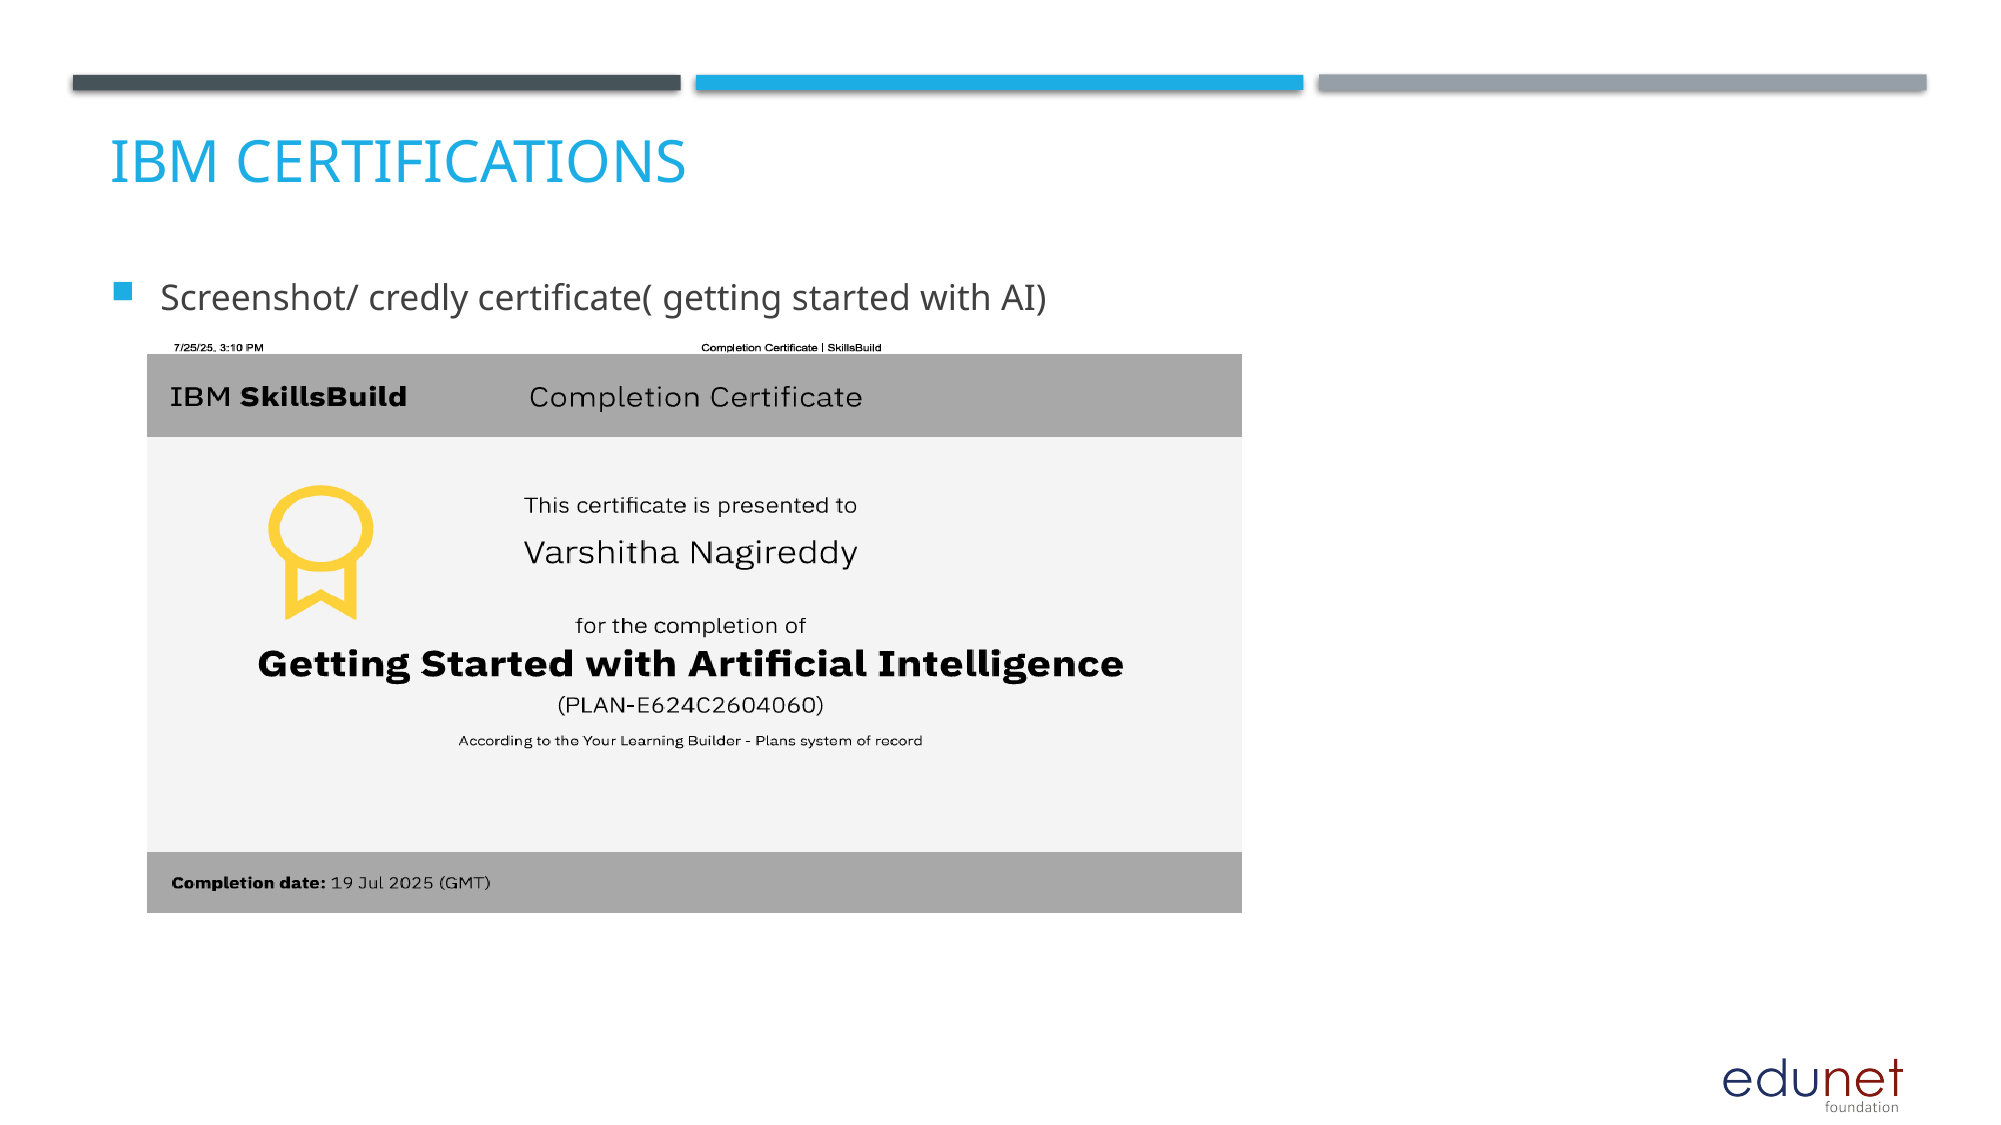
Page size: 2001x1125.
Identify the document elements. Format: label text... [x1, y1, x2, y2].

picture [146, 326, 1242, 913]
picture [1719, 1056, 1905, 1116]
list Screenshot/ credly certificate( getting started with AI) [95, 0, 1905, 981]
